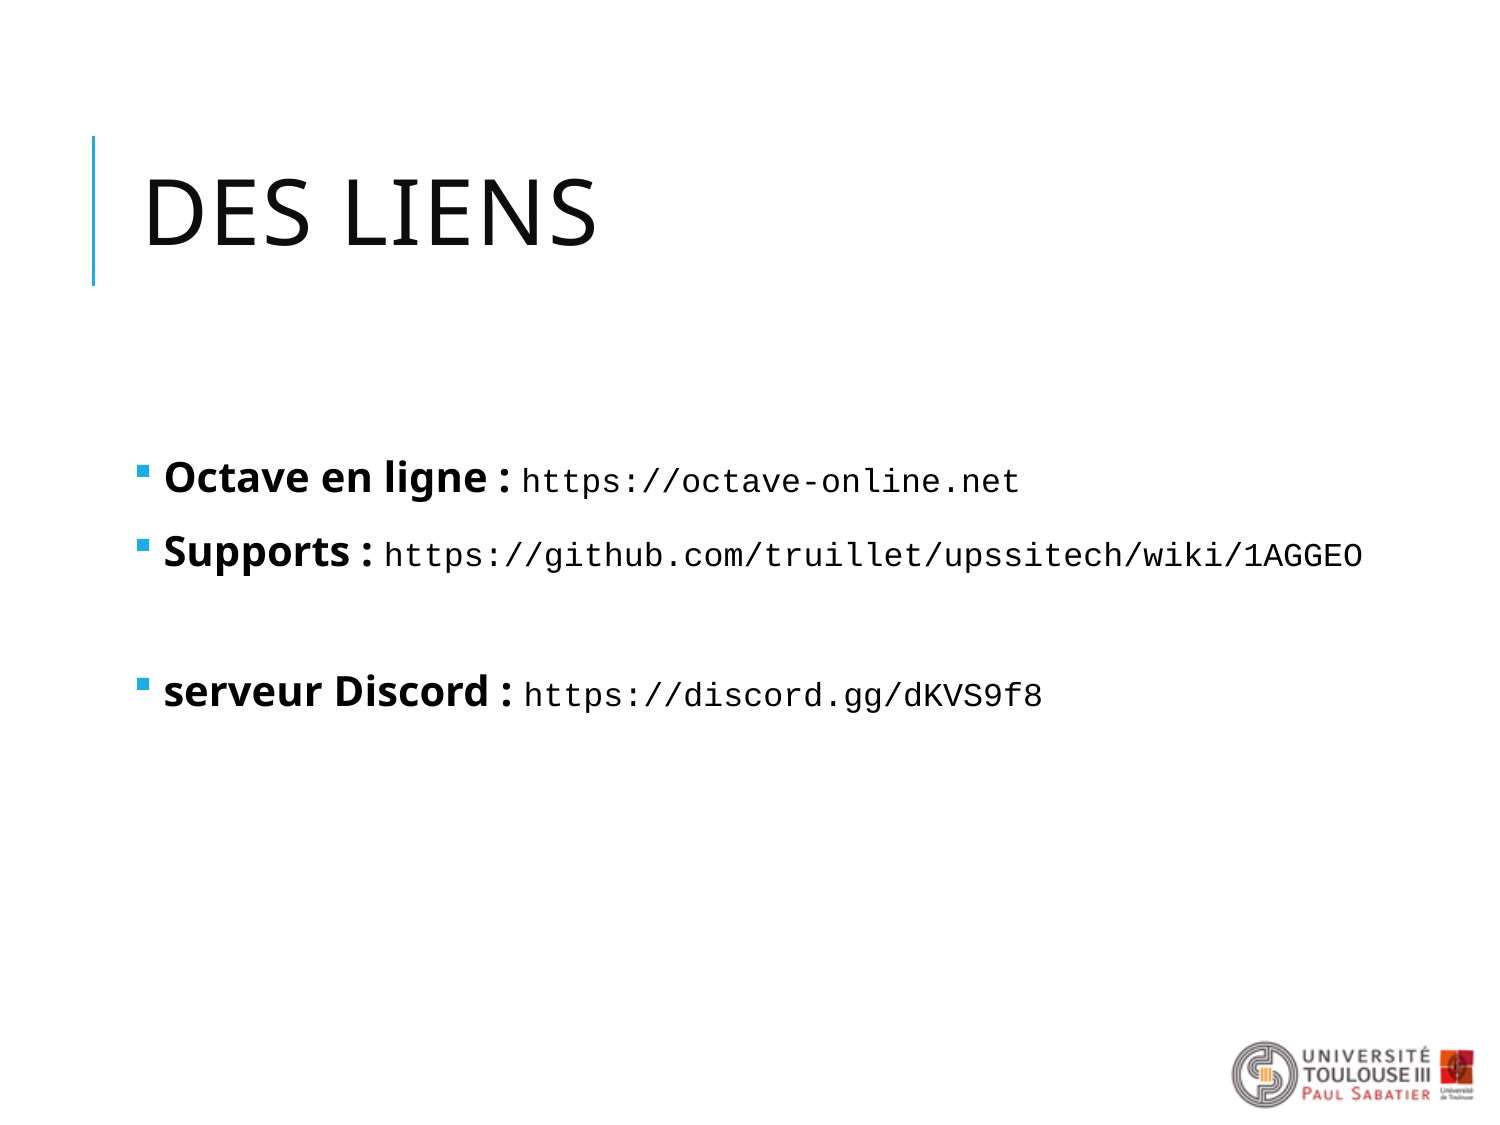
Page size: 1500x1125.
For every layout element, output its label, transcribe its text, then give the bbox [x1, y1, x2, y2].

title Des liens [126, 96, 1322, 342]
list Octave en ligne : https://octave-online.net Supports : https://github.com/truillet/upssitech/wiki/1AGGEO serveur Discord : https://discord.gg/dKVS9f8 [126, 375, 1436, 1035]
picture [1222, 1030, 1482, 1117]
